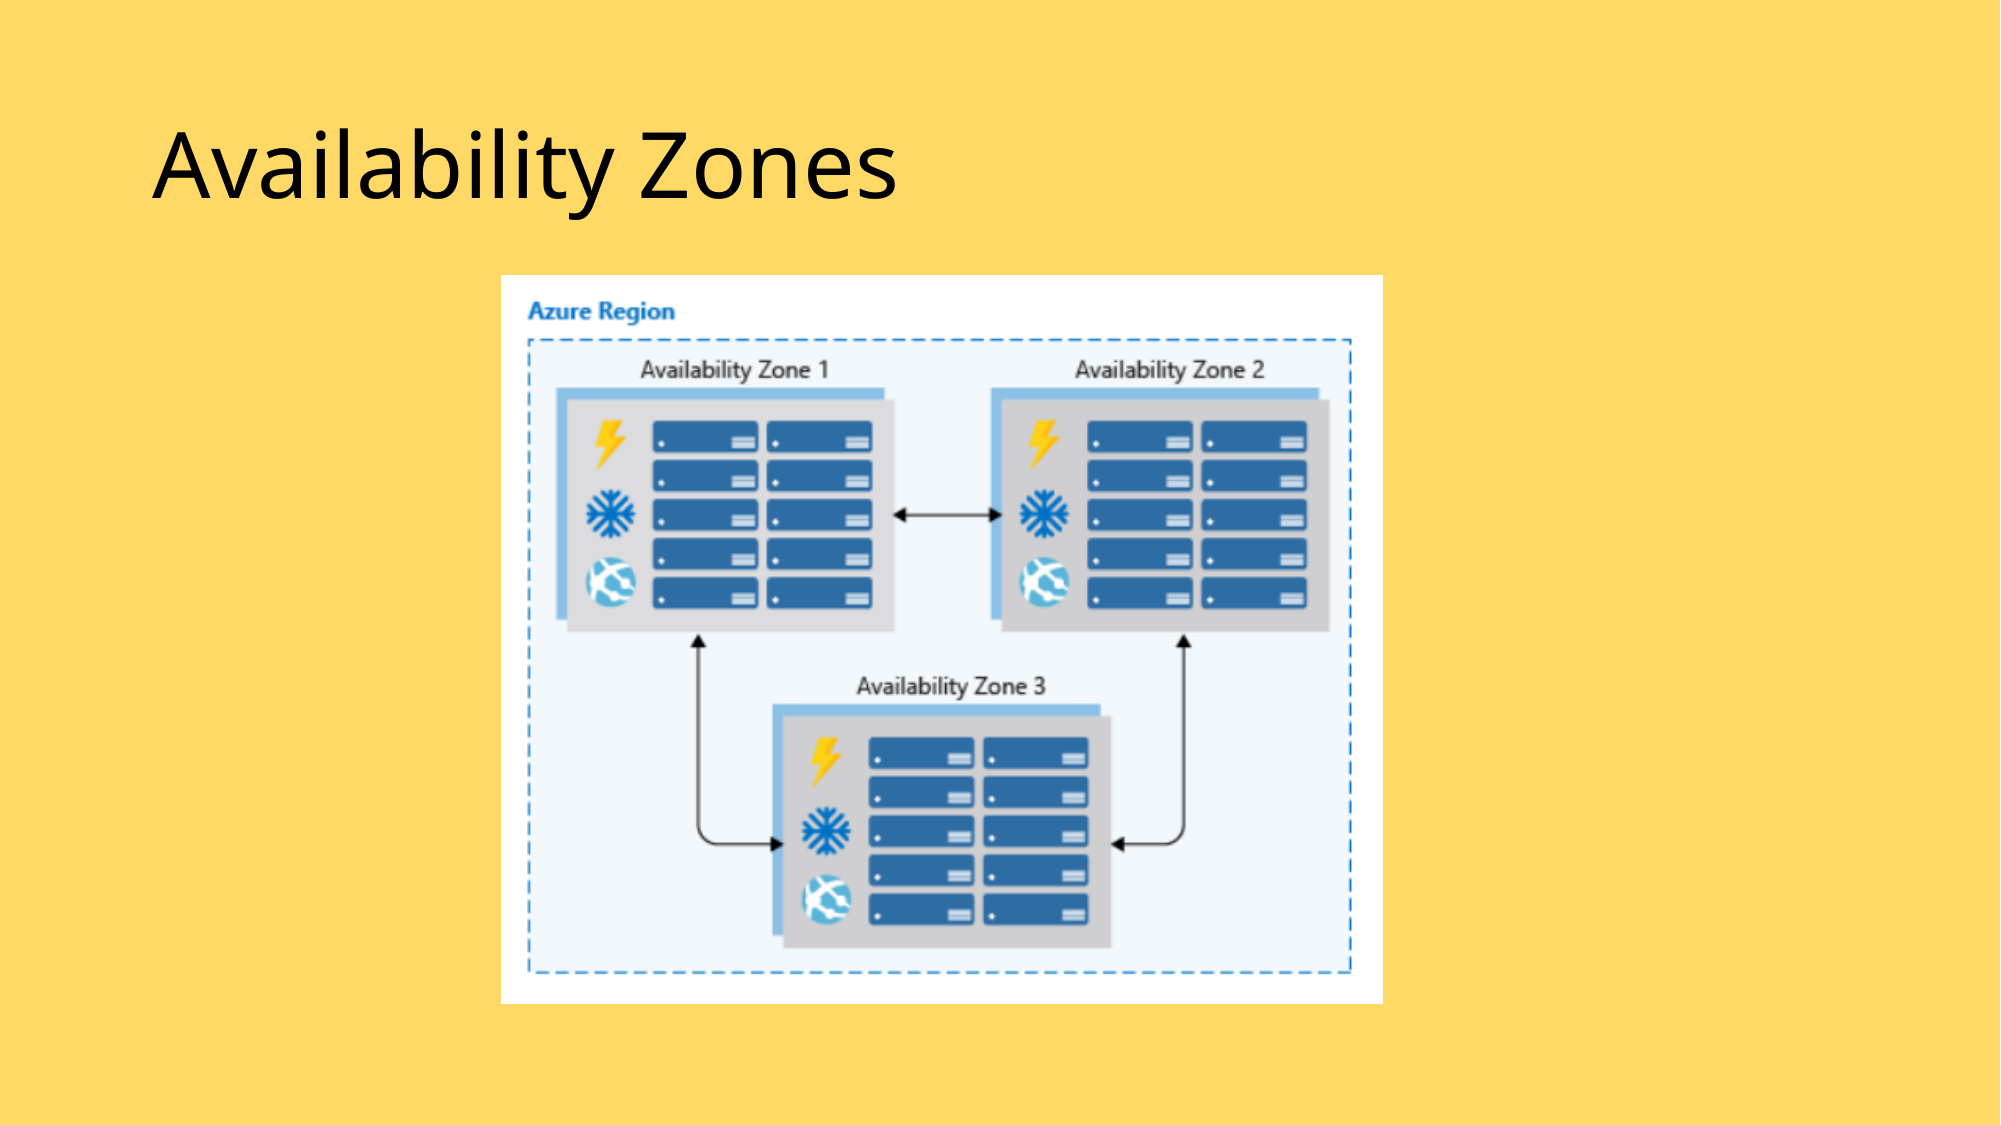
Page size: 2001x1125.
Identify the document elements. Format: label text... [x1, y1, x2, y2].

title Availability Zones [137, 59, 1863, 278]
picture [501, 275, 1383, 1004]
